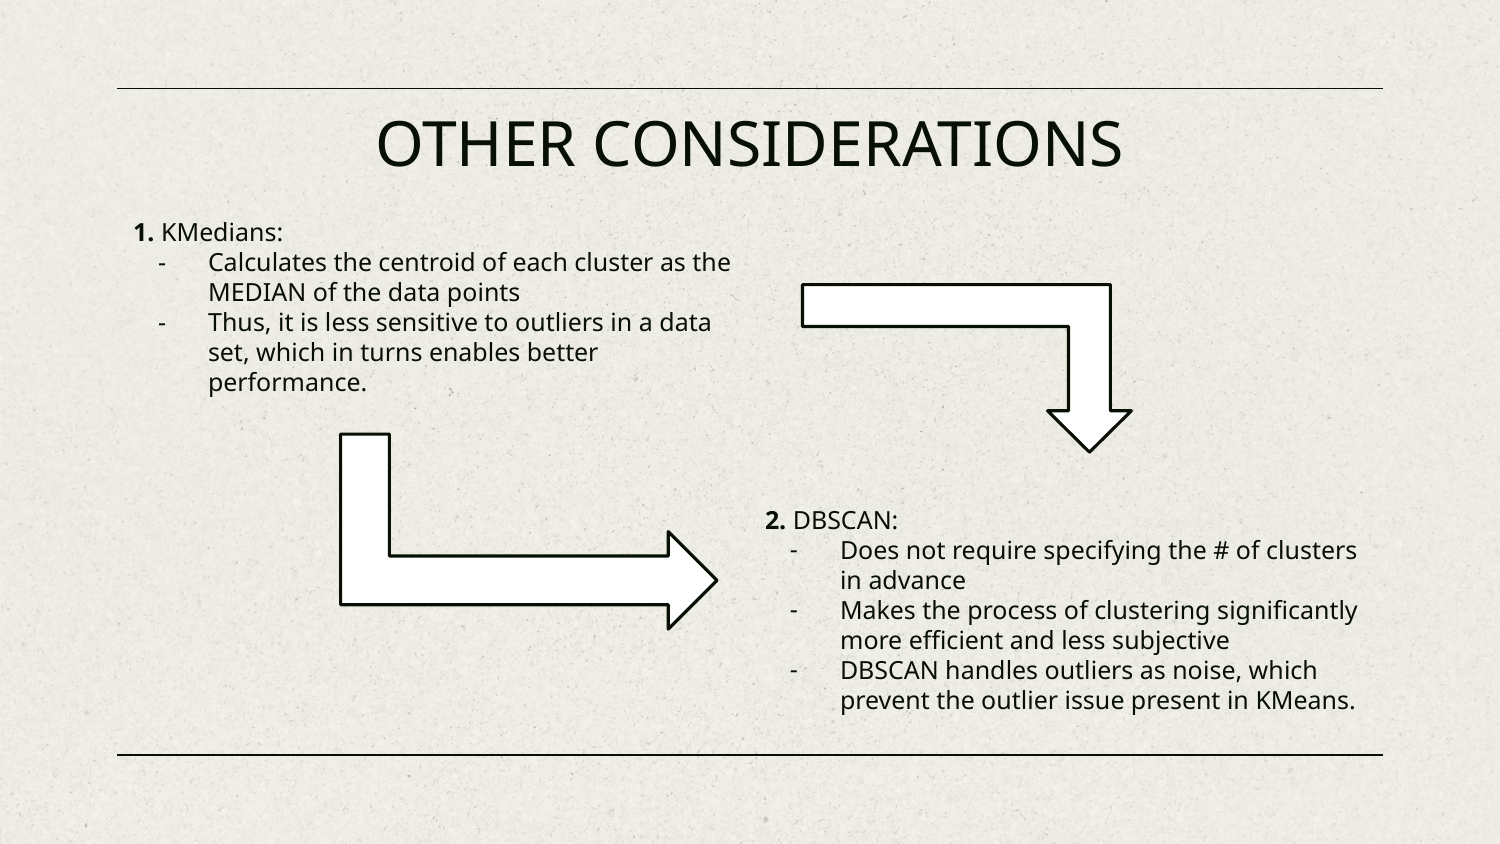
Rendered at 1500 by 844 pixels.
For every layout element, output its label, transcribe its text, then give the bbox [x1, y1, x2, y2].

subtitle 2. DBSCAN: Does not require specifying the # of clusters in advance Makes the process of clustering significantly more efficient and less subjective DBSCAN handles outliers as noise, which prevent the outlier issue present in KMeans. [750, 404, 1382, 730]
subtitle 1. KMedians: Calculates the centroid of each cluster as the MEDIAN of the data points Thus, it is less sensitive to outliers in a data set, which in turns enables better performance. [118, 205, 750, 412]
text_box [340, 434, 717, 630]
text_box [802, 284, 1132, 453]
title OTHER CONSIDERATIONS [118, 88, 1382, 183]
